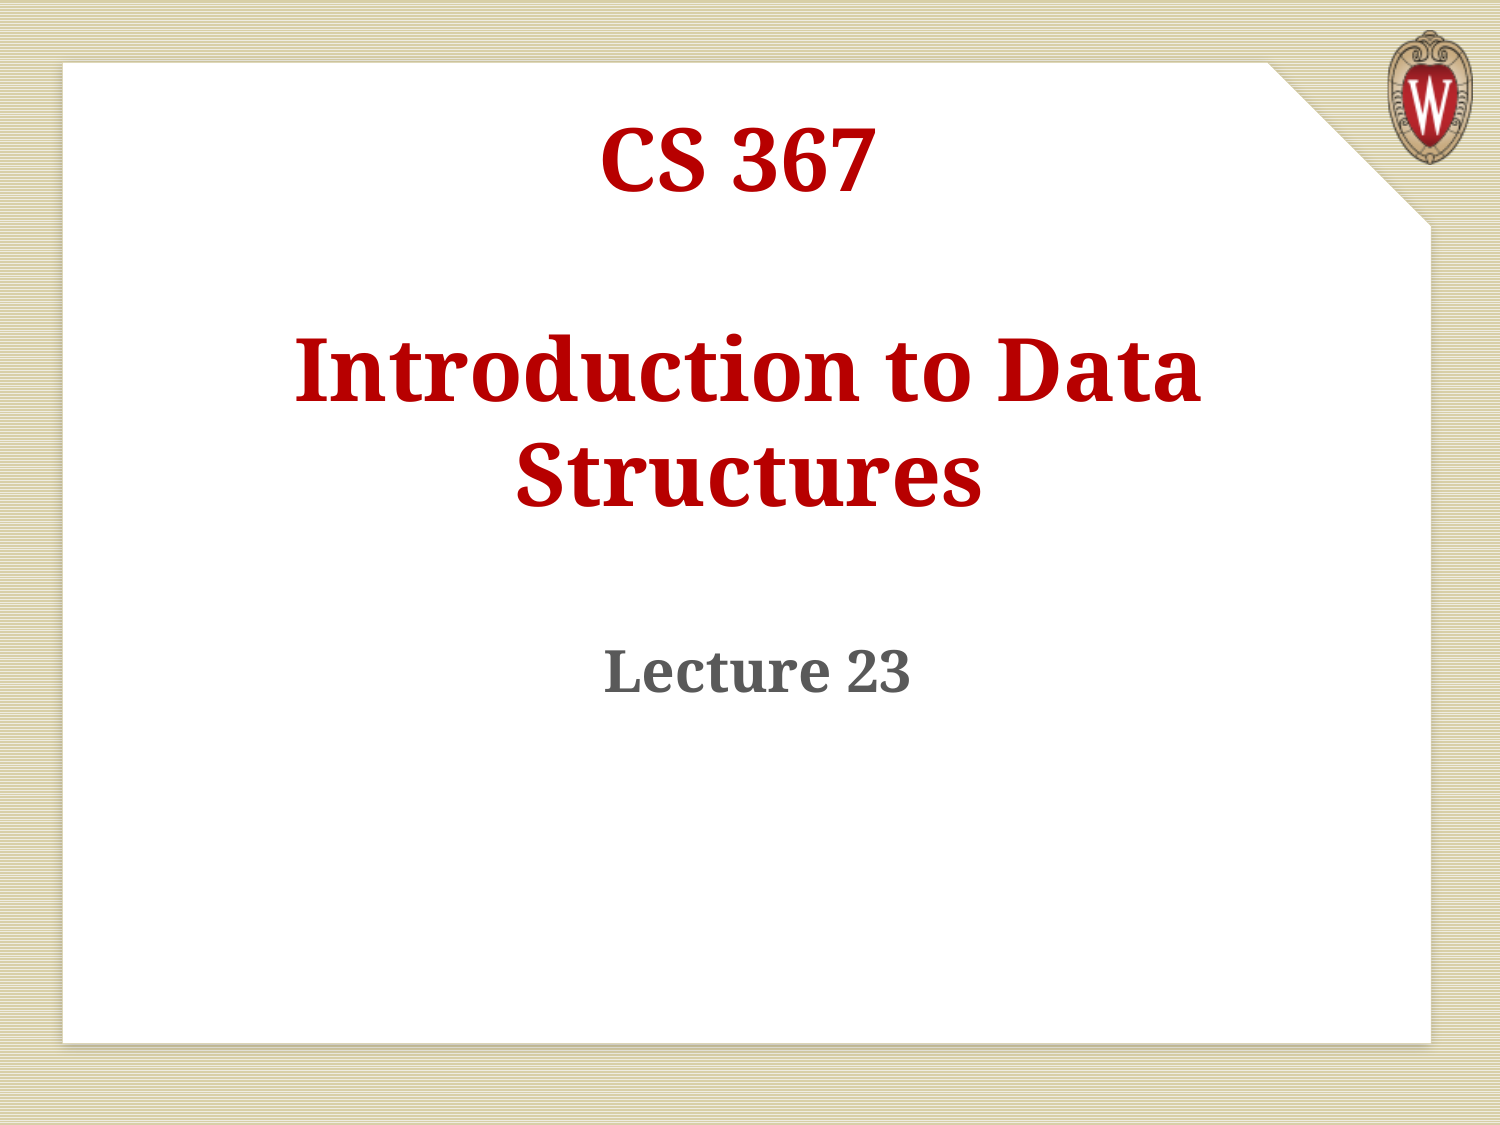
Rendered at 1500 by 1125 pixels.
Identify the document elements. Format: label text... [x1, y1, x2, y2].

subtitle Lecture 23 [225, 634, 1275, 1040]
title CS 367 Introduction to Data Structures [112, 104, 1388, 1014]
